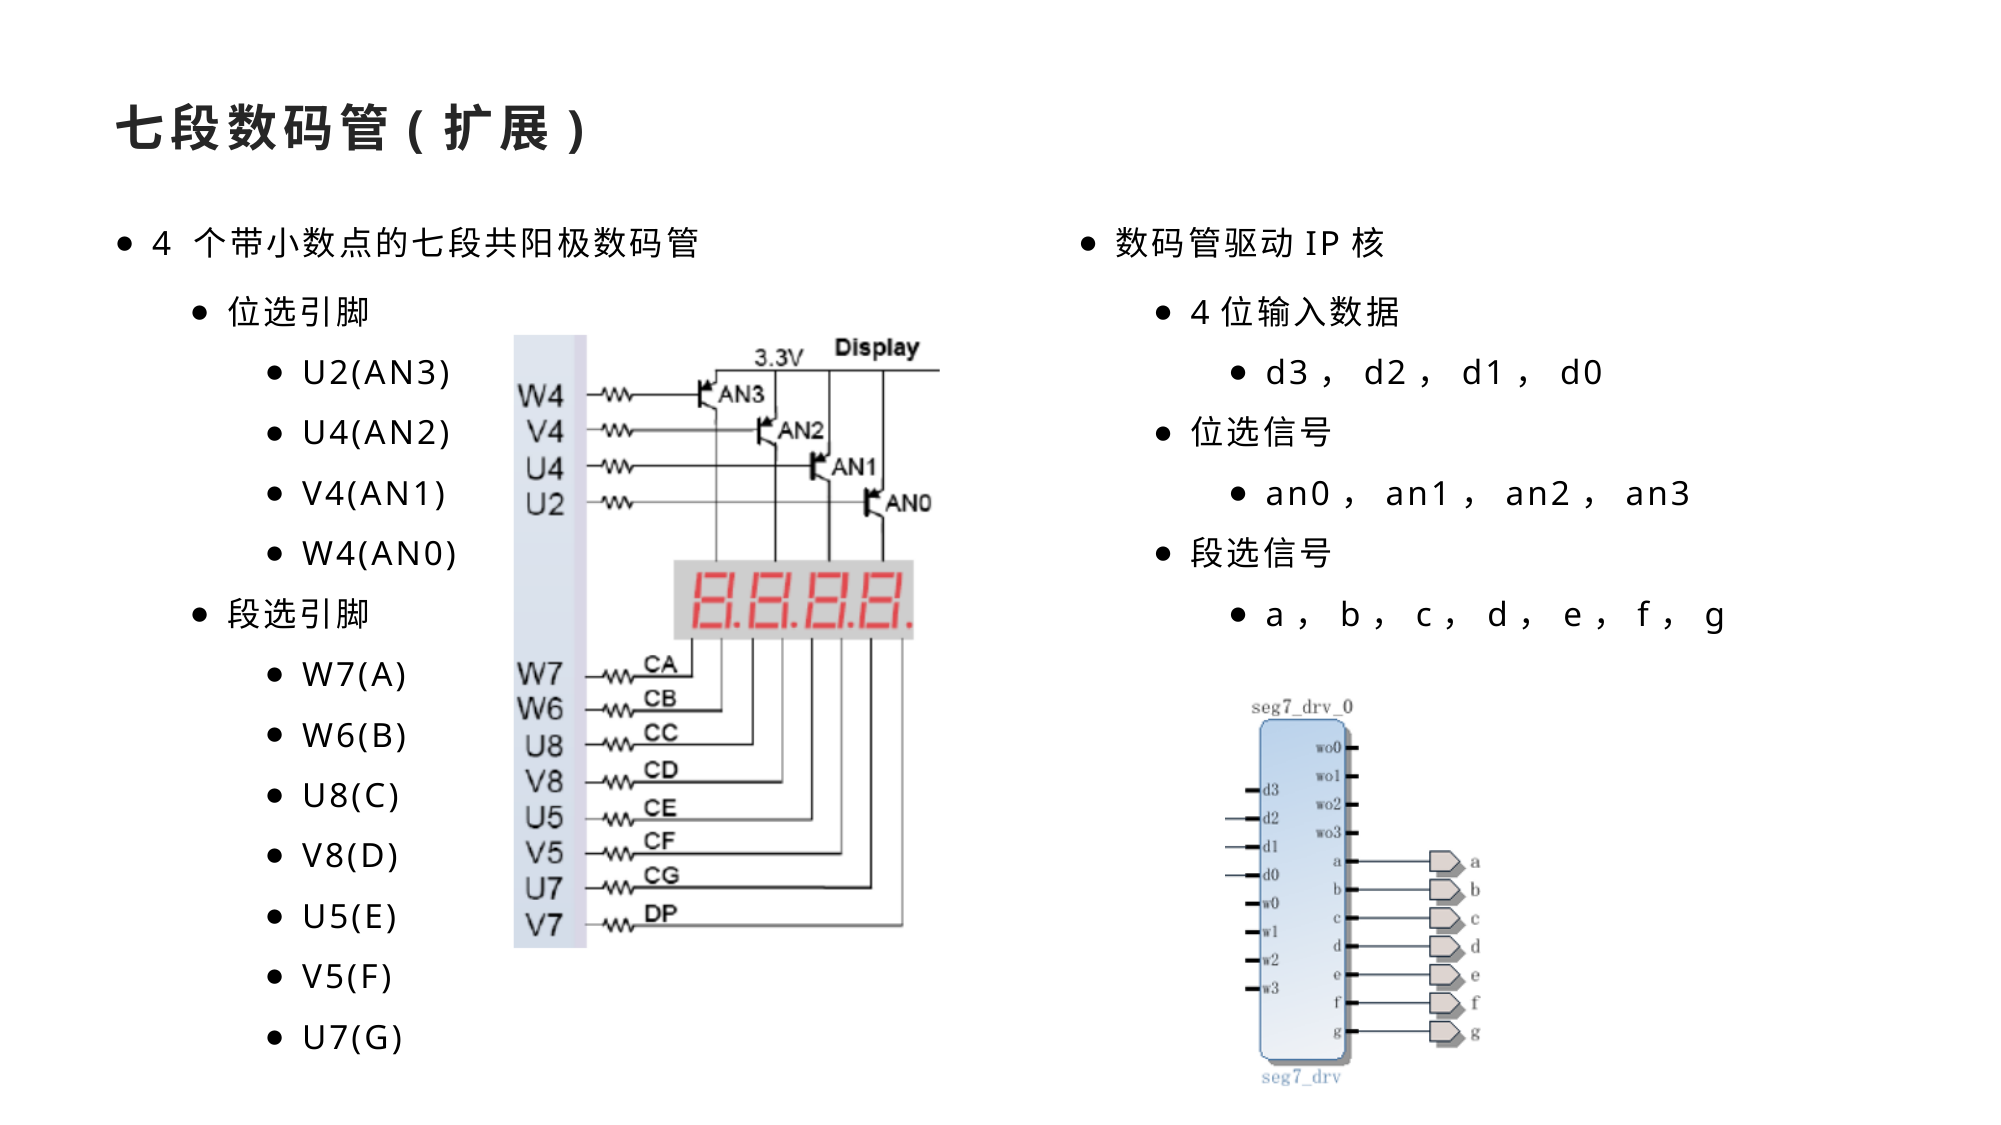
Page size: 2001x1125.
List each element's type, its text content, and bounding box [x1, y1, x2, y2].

title 七段数码管(扩展) [99, 68, 1900, 185]
picture [504, 319, 951, 958]
list 数码管驱动IP核 4位输入数据 d3，d2，d1，d0 位选信号 an0，an1，an2，an3 段选信号 a，b，c，d，e，f，g [1063, 202, 1913, 982]
list 4 个带小数点的七段共阳极数码管 位选引脚 U2(AN3) U4(AN2) V4(AN1) W4(AN0) 段选引脚 W7(A) W6(B) U8(C) V8(D) U5(E) V5(F) U7(G) [99, 202, 949, 1097]
picture [1225, 662, 1493, 1097]
